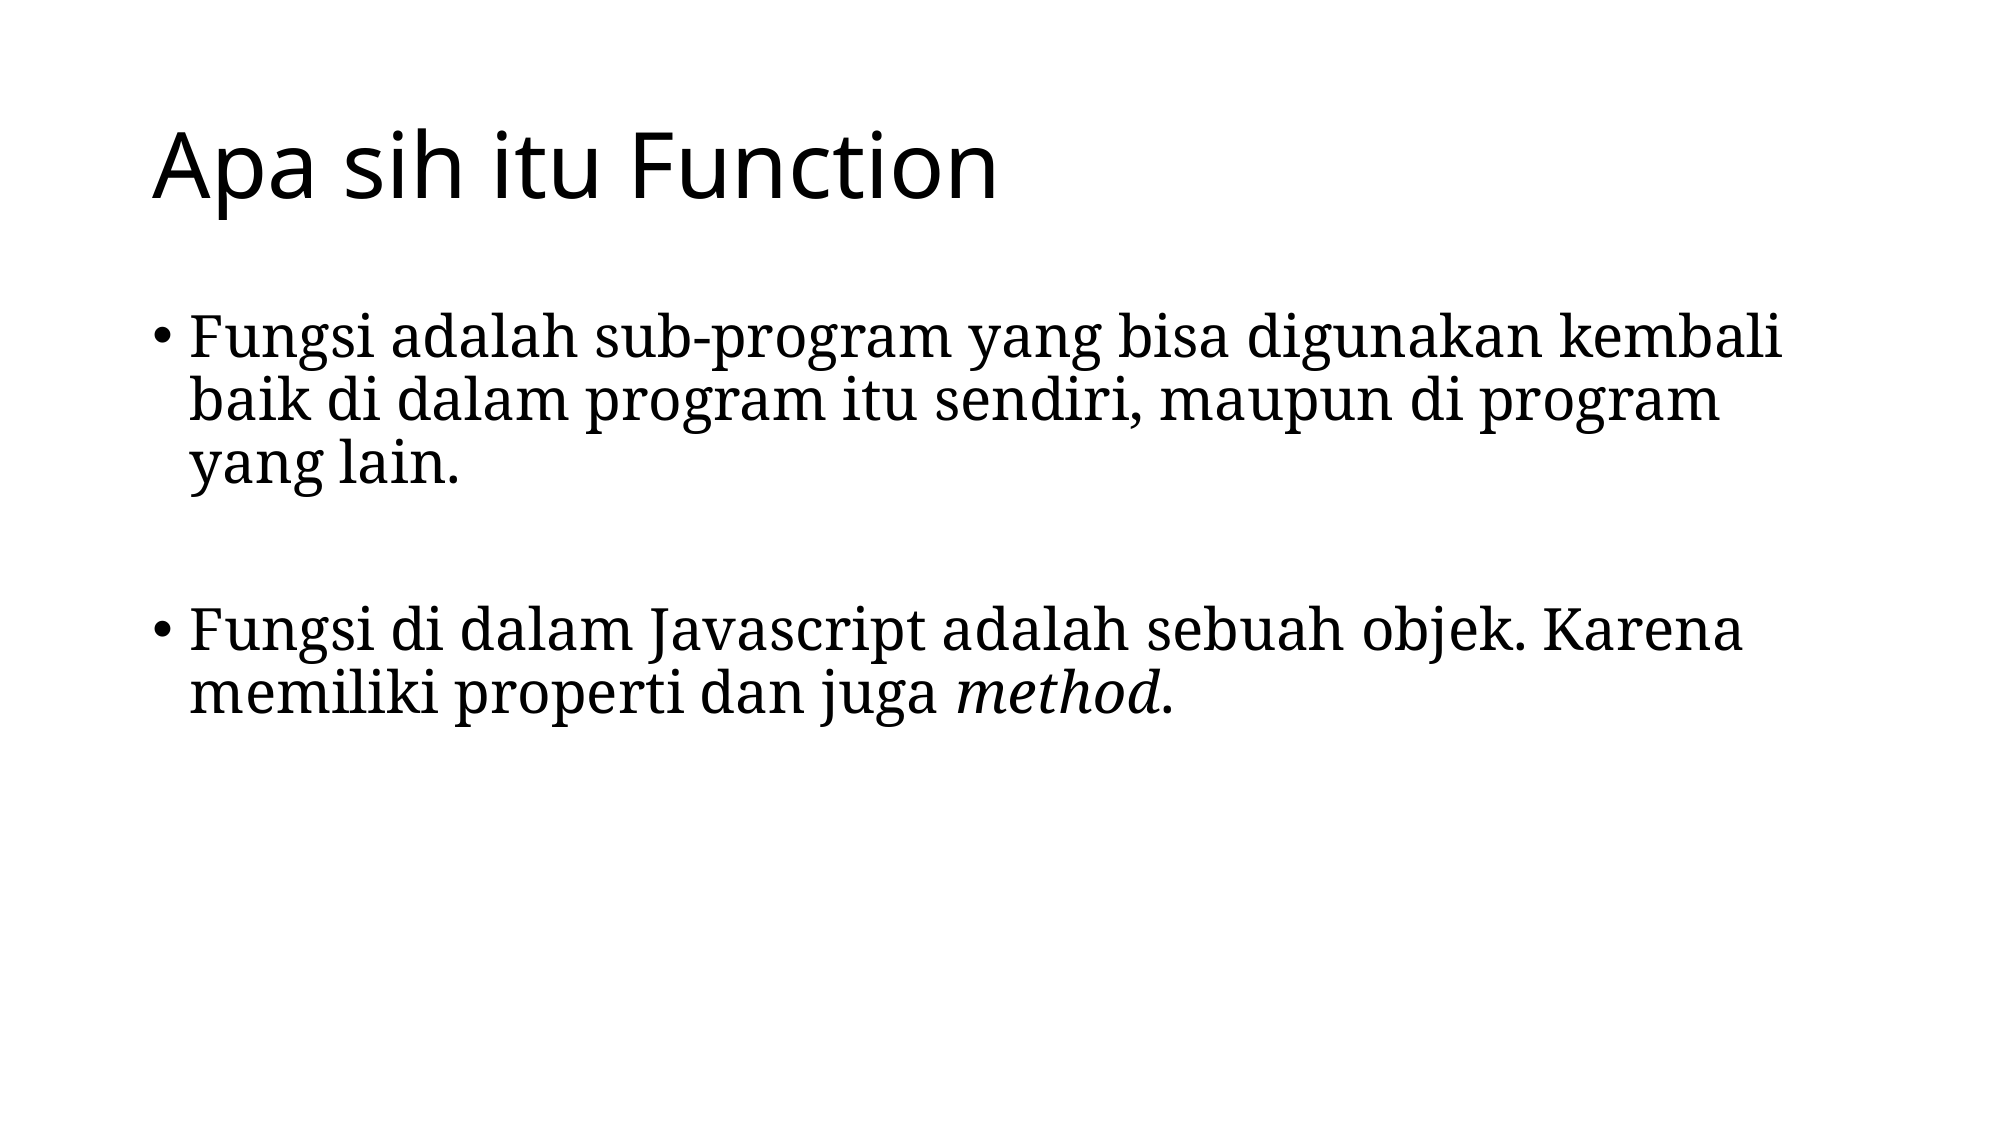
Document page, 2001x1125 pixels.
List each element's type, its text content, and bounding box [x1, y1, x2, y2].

list Fungsi adalah sub-program yang bisa digunakan kembali baik di dalam program itu sendiri, maupun di program yang lain. Fungsi di dalam Javascript adalah sebuah objek. Karena memiliki properti dan juga method. [137, 299, 1863, 1014]
title Apa sih itu Function [137, 59, 1863, 278]
